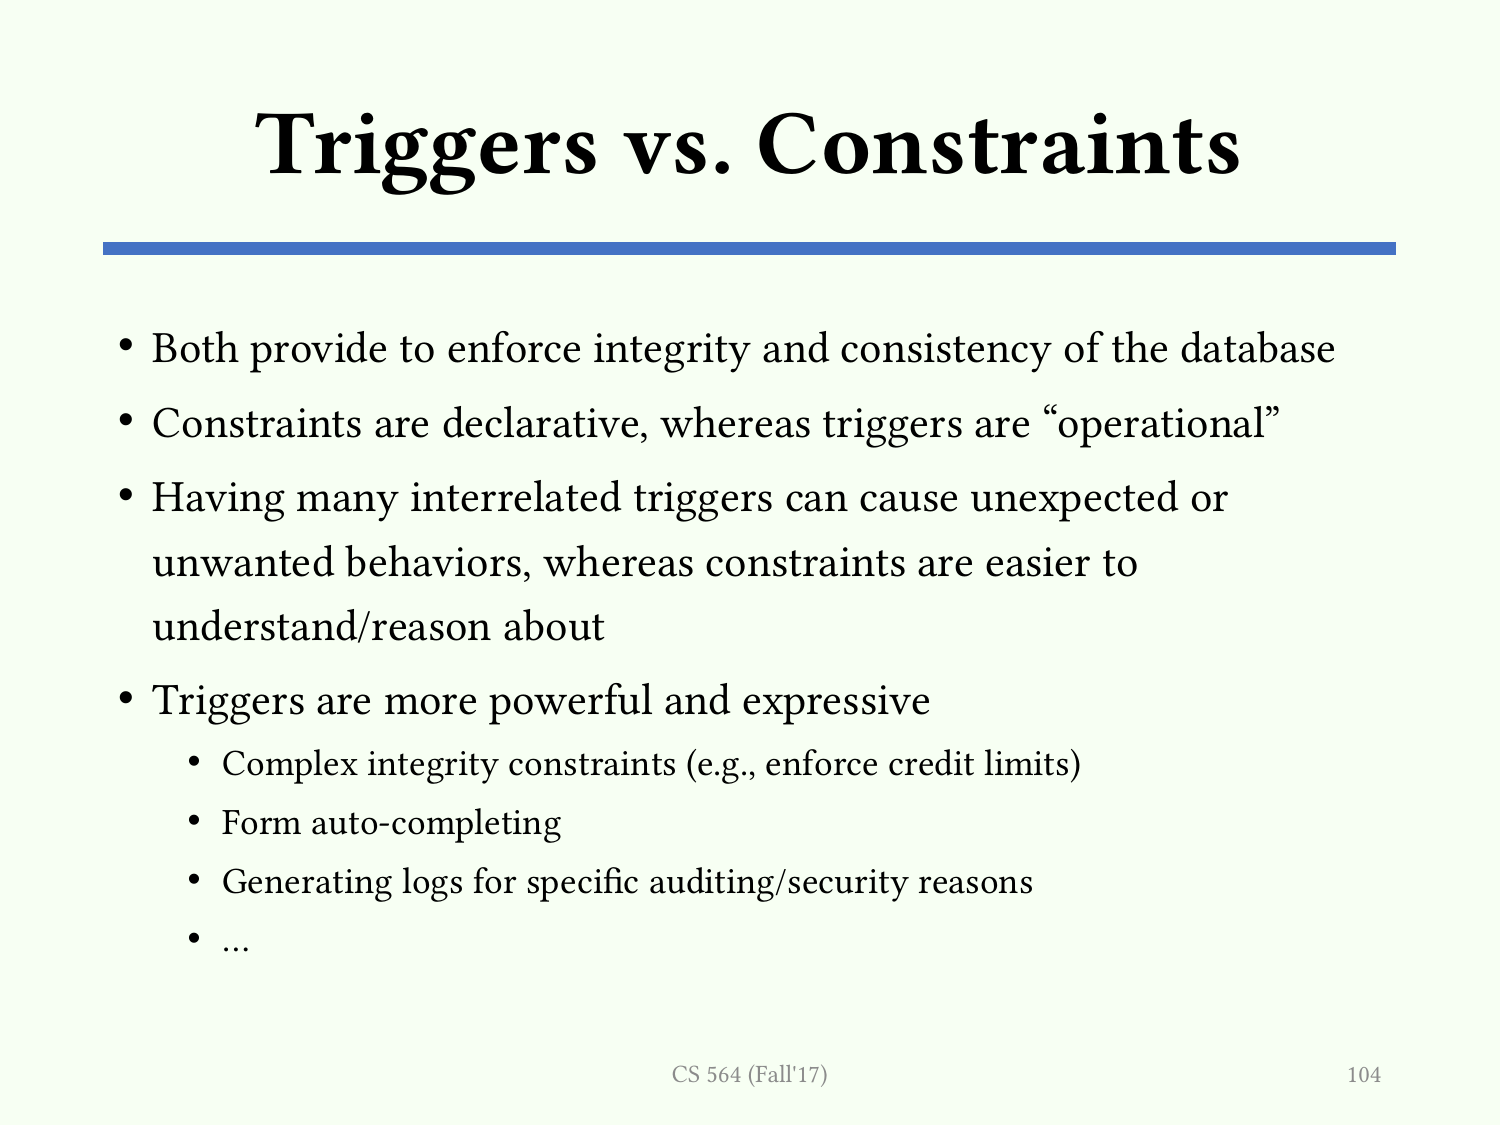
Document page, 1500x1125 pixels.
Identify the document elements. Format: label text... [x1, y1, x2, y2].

footer CS 564 (Fall'17) [496, 1042, 1004, 1103]
slide_number 104 [1059, 1042, 1397, 1103]
list Both provide to enforce integrity and consistency of the database Constraints are declarative, whereas triggers are “operational” Having many interrelated triggers can cause unexpected or unwanted behaviors, whereas constraints are easier to understand/reason about Triggers are more powerful and expressive Complex integrity constraints (e.g., enforce credit limits) Form auto-completing Generating logs for specific auditing/security reasons … [103, 299, 1397, 1027]
title Triggers vs. Constraints [103, 35, 1397, 253]
